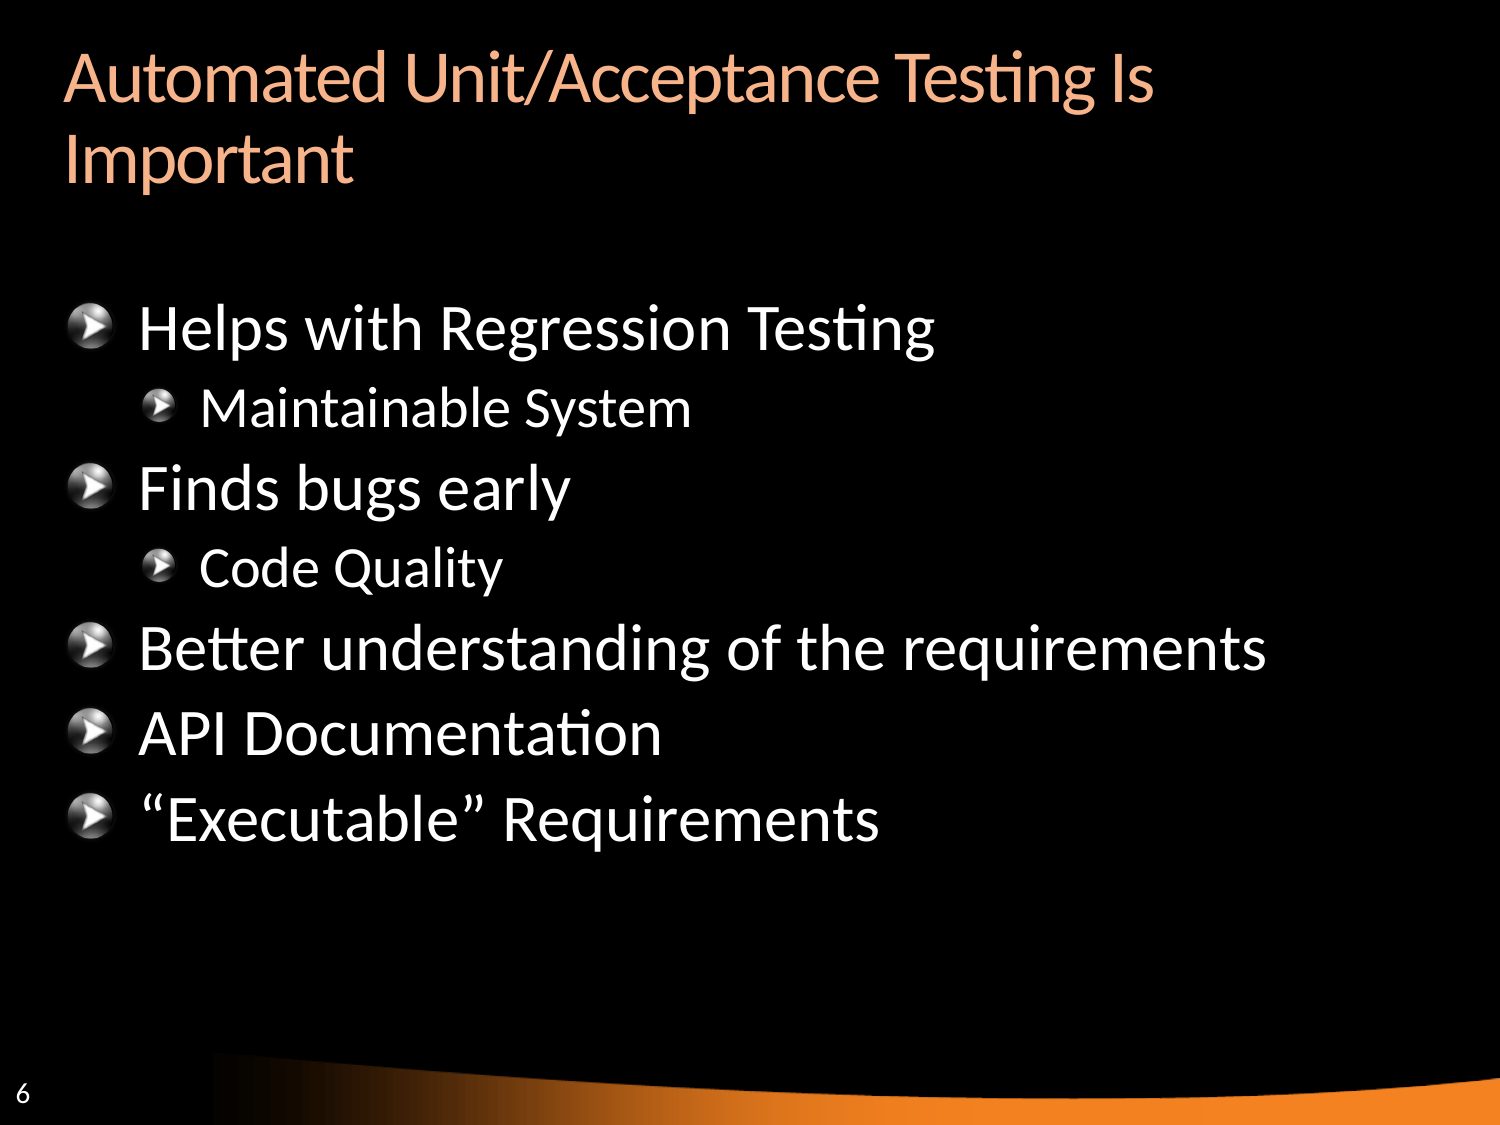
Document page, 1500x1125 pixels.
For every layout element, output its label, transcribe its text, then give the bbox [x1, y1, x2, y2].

list Helps with Regression Testing Maintainable System Finds bugs early Code Quality Better understanding of the requirements API Documentation “Executable” Requirements [62, 292, 1438, 1055]
picture [0, 0, 1500, 1125]
title Automated Unit/Acceptance Testing Is Important [63, 37, 1438, 201]
